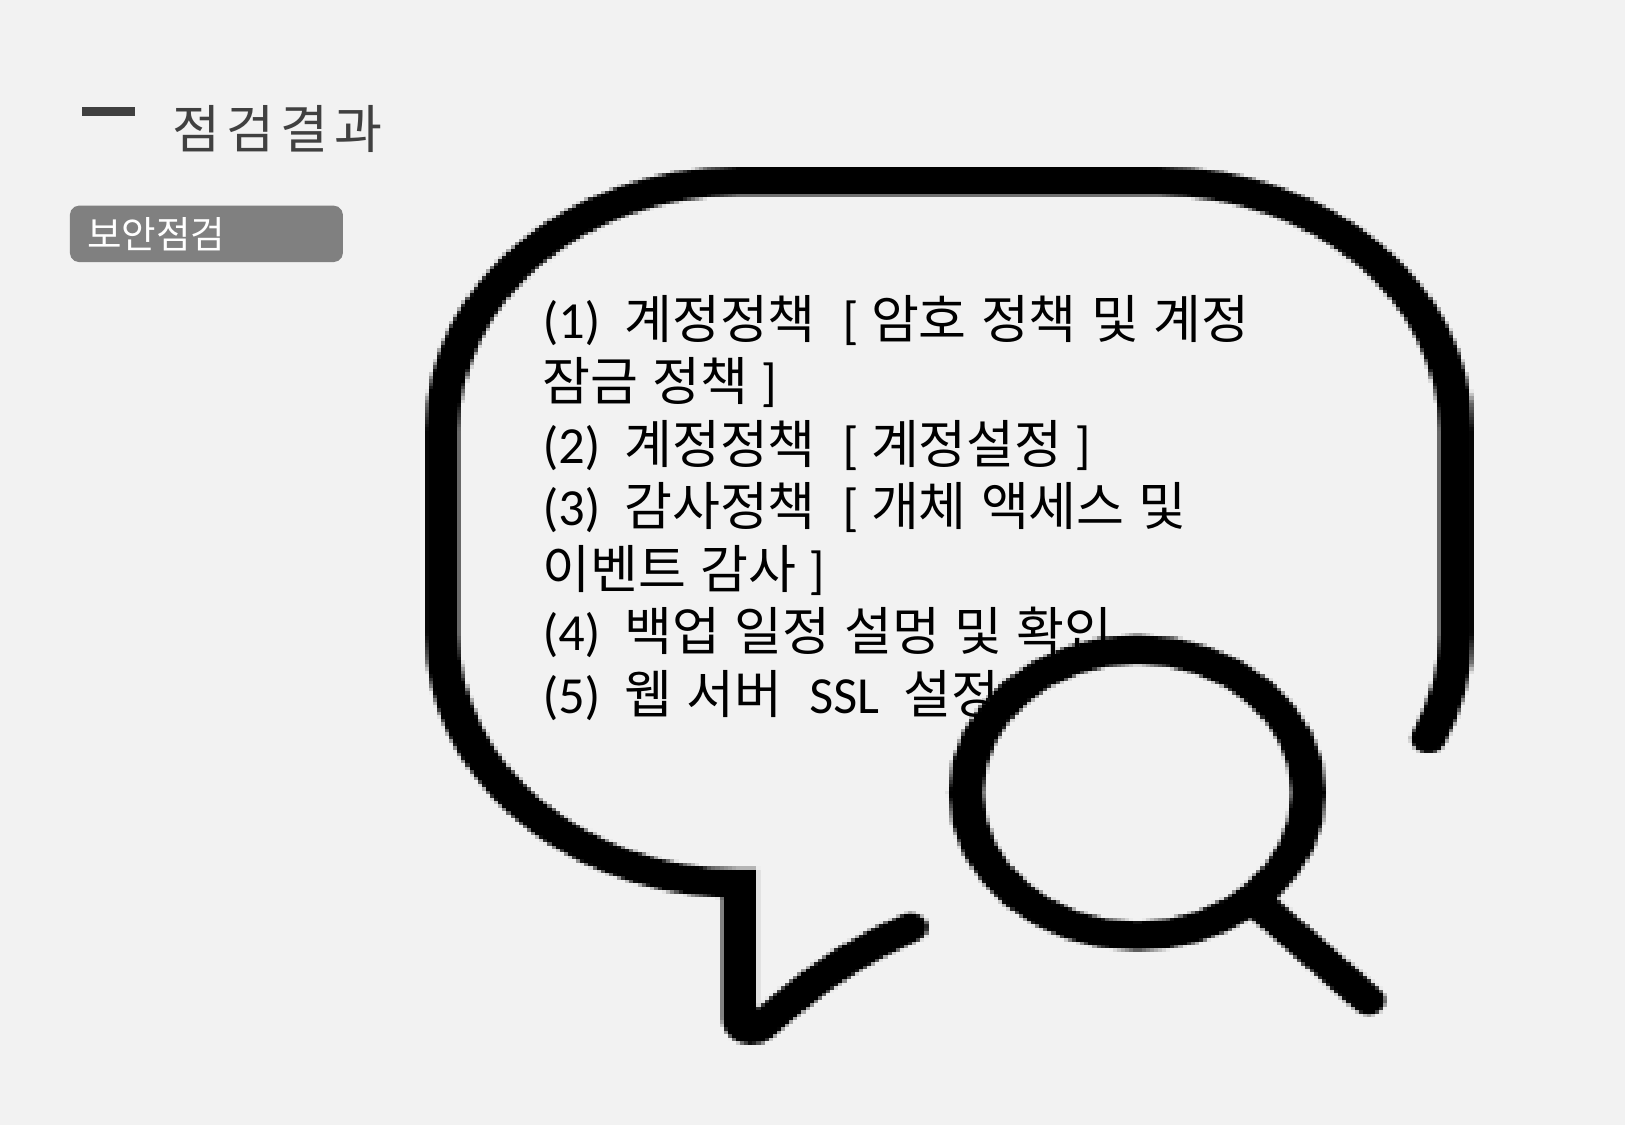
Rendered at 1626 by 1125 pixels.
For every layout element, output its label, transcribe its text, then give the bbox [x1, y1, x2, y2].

text_box 보안점검 [68, 204, 345, 264]
text_box 점검결과 [157, 57, 528, 167]
picture [425, 167, 1474, 1045]
